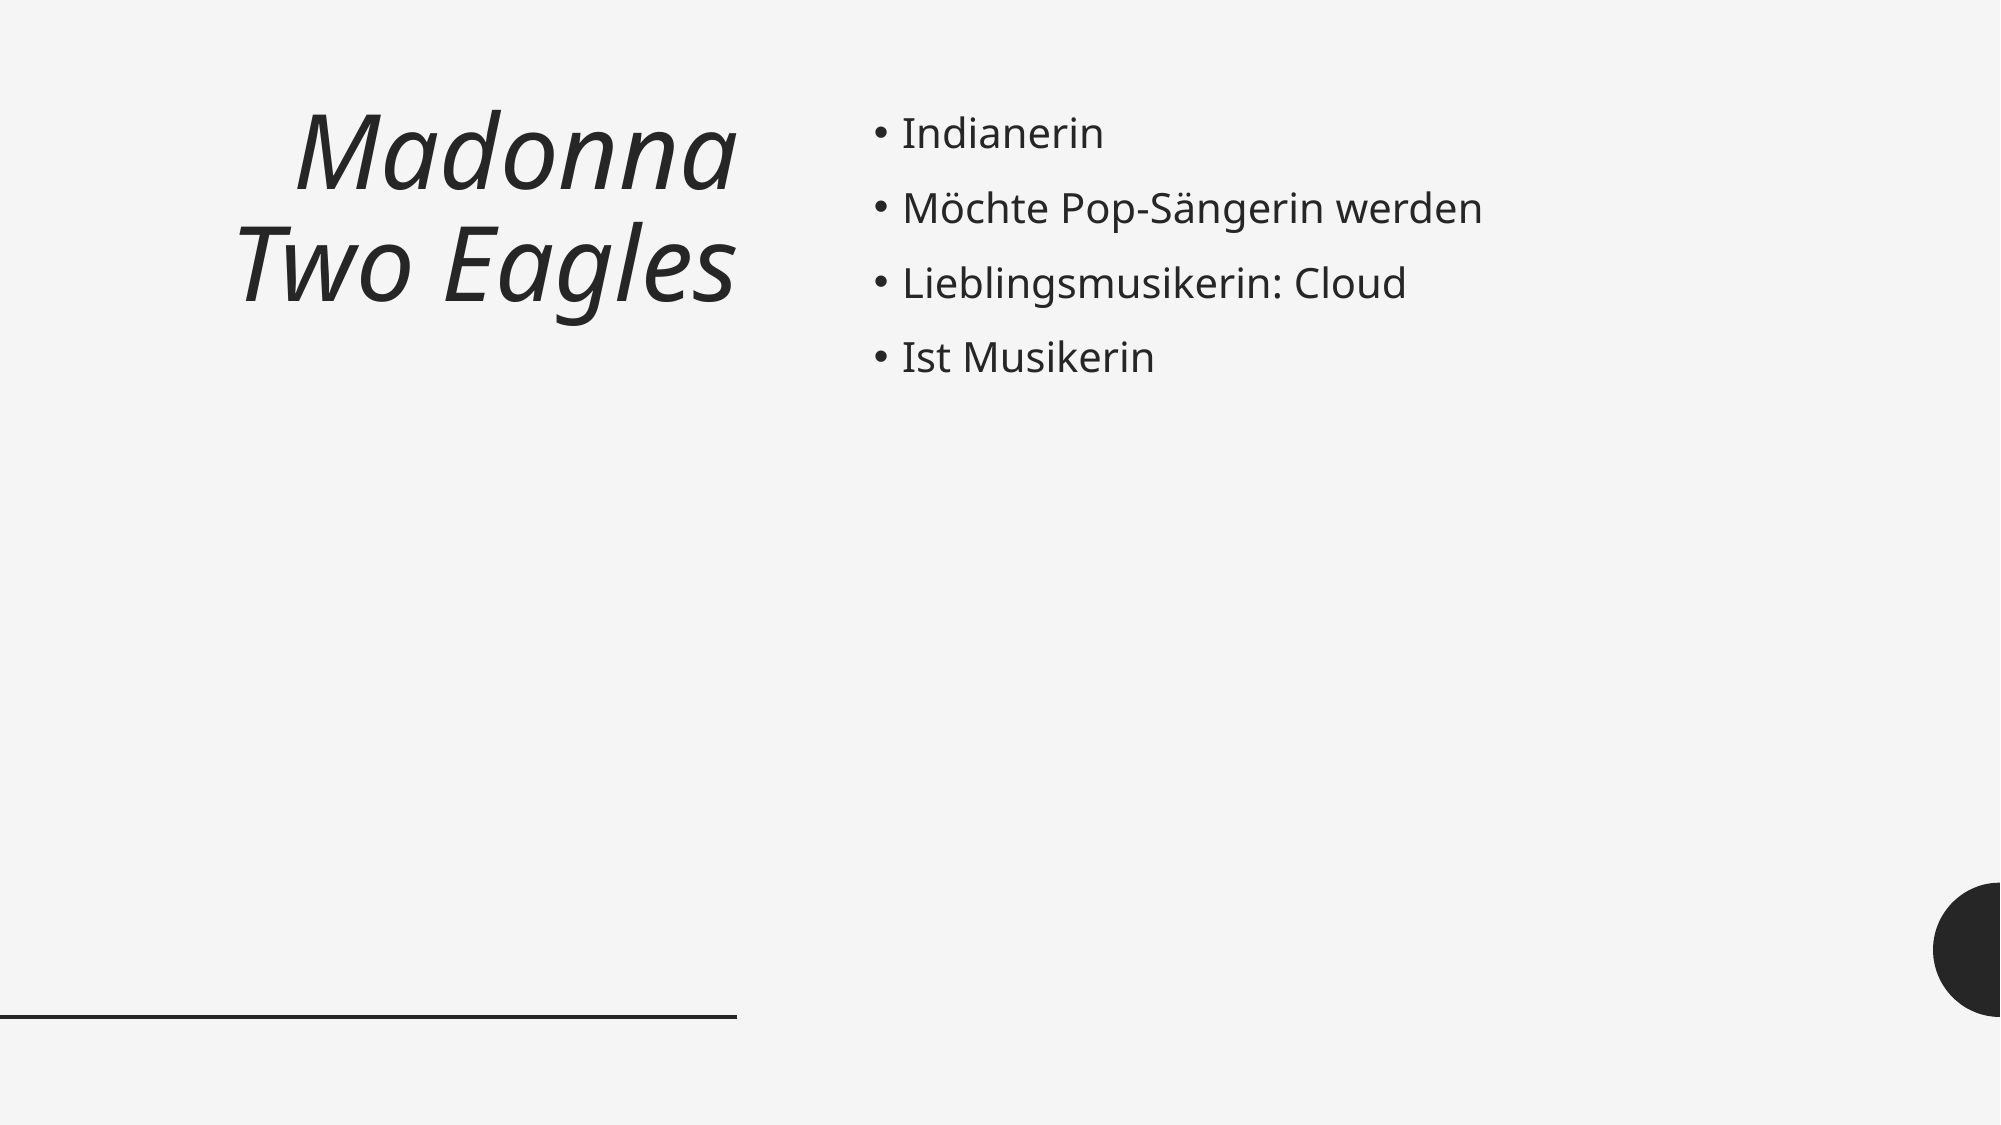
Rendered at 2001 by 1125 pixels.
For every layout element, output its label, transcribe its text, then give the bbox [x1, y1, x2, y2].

title Madonna Two Eagles [125, 91, 754, 905]
list Indianerin Möchte Pop-Sängerin werden Lieblingsmusikerin: Cloud Ist Musikerin [849, 93, 1875, 1022]
